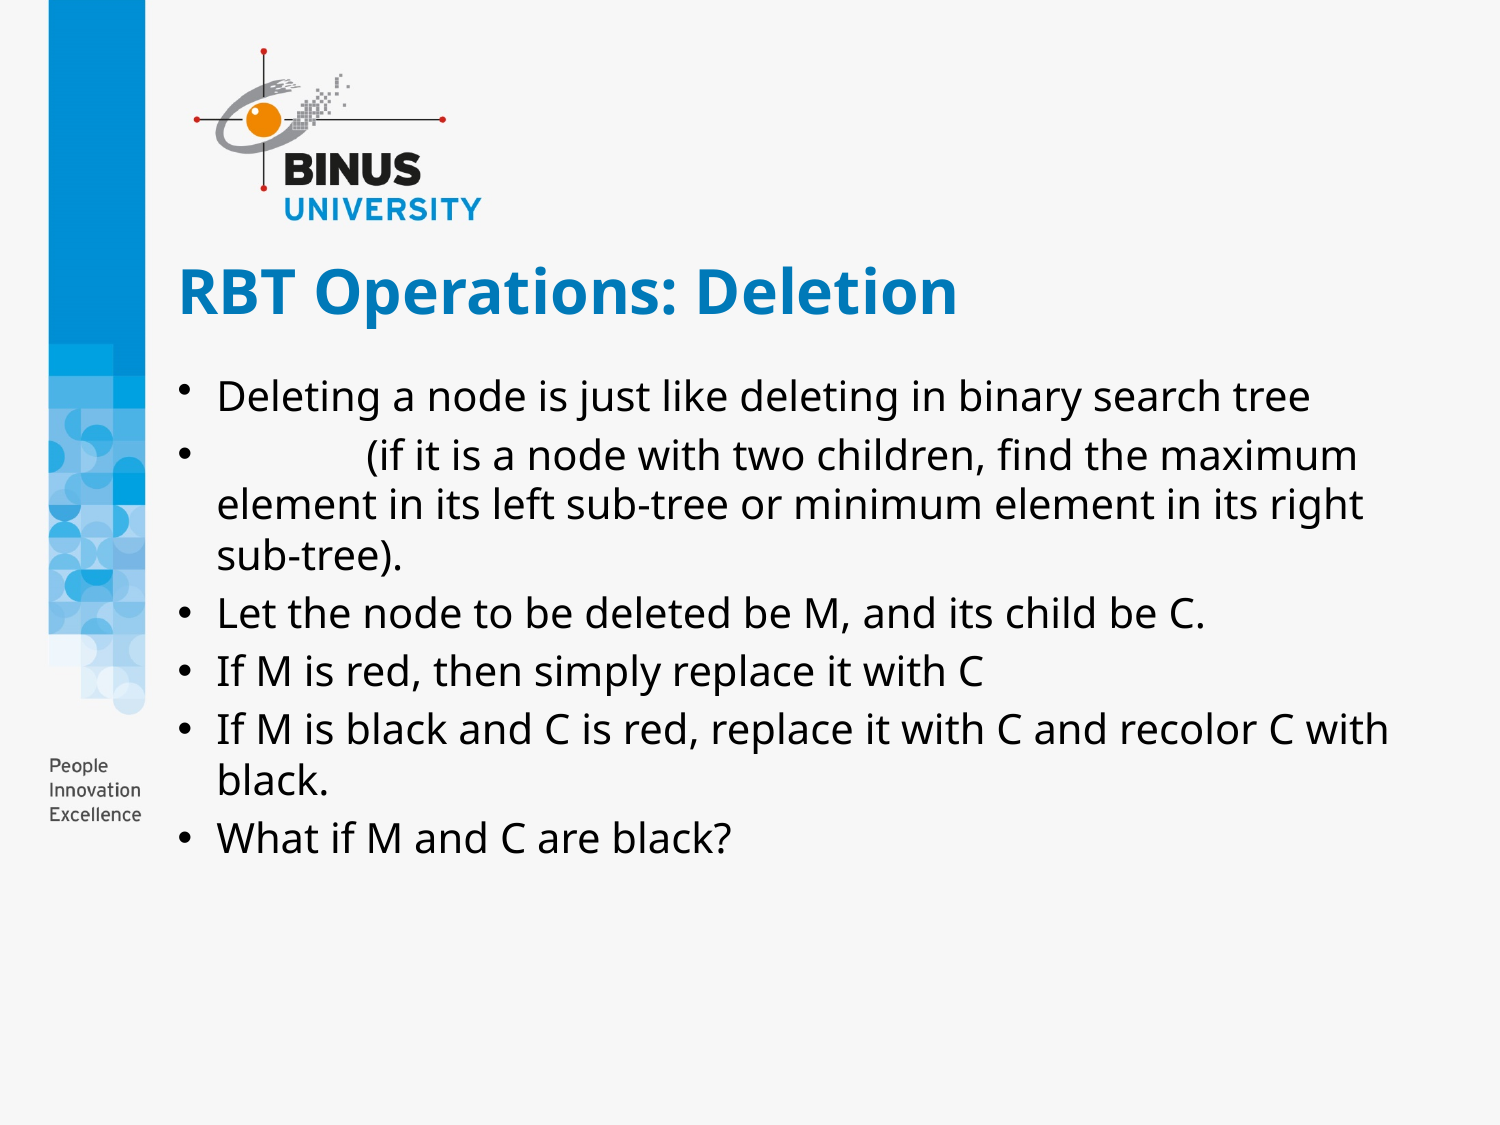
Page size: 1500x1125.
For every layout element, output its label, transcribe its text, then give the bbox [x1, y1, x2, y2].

title RBT Operations: Deletion [162, 224, 1463, 355]
picture [0, 0, 1500, 846]
list Deleting a node is just like deleting in binary search tree (if it is a node with two children, find the maximum element in its left sub-tree or minimum element in its right sub-tree). Let the node to be deleted be M, and its child be C. If M is red, then simply replace it with C If M is black and C is red, replace it with C and recolor C with black. What if M and C are black? [162, 362, 1463, 1000]
